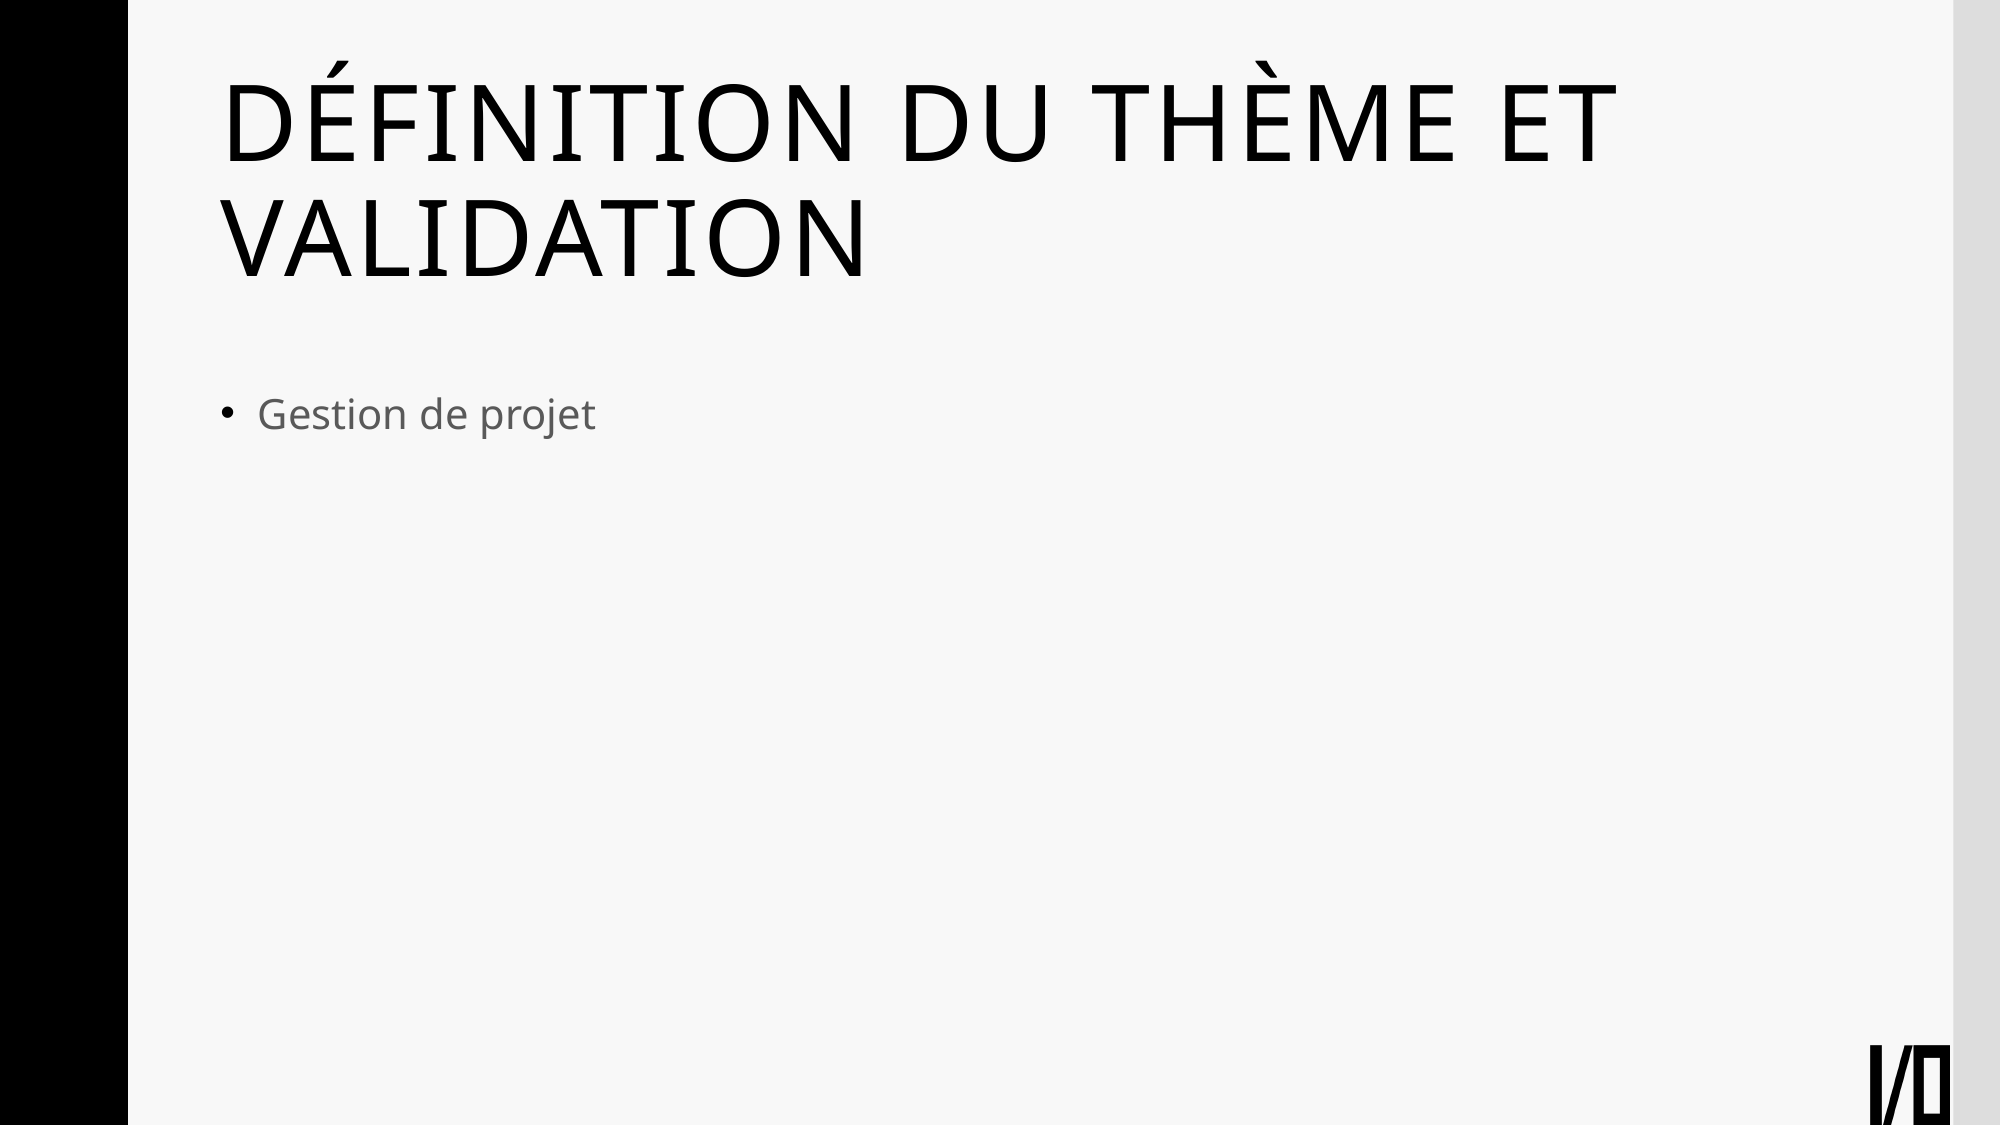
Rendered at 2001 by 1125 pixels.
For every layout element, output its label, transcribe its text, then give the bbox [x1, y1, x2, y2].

picture [1870, 1045, 1950, 1125]
title Définition du thème et validation [205, 62, 1875, 308]
list Gestion de projet [205, 375, 1875, 965]
